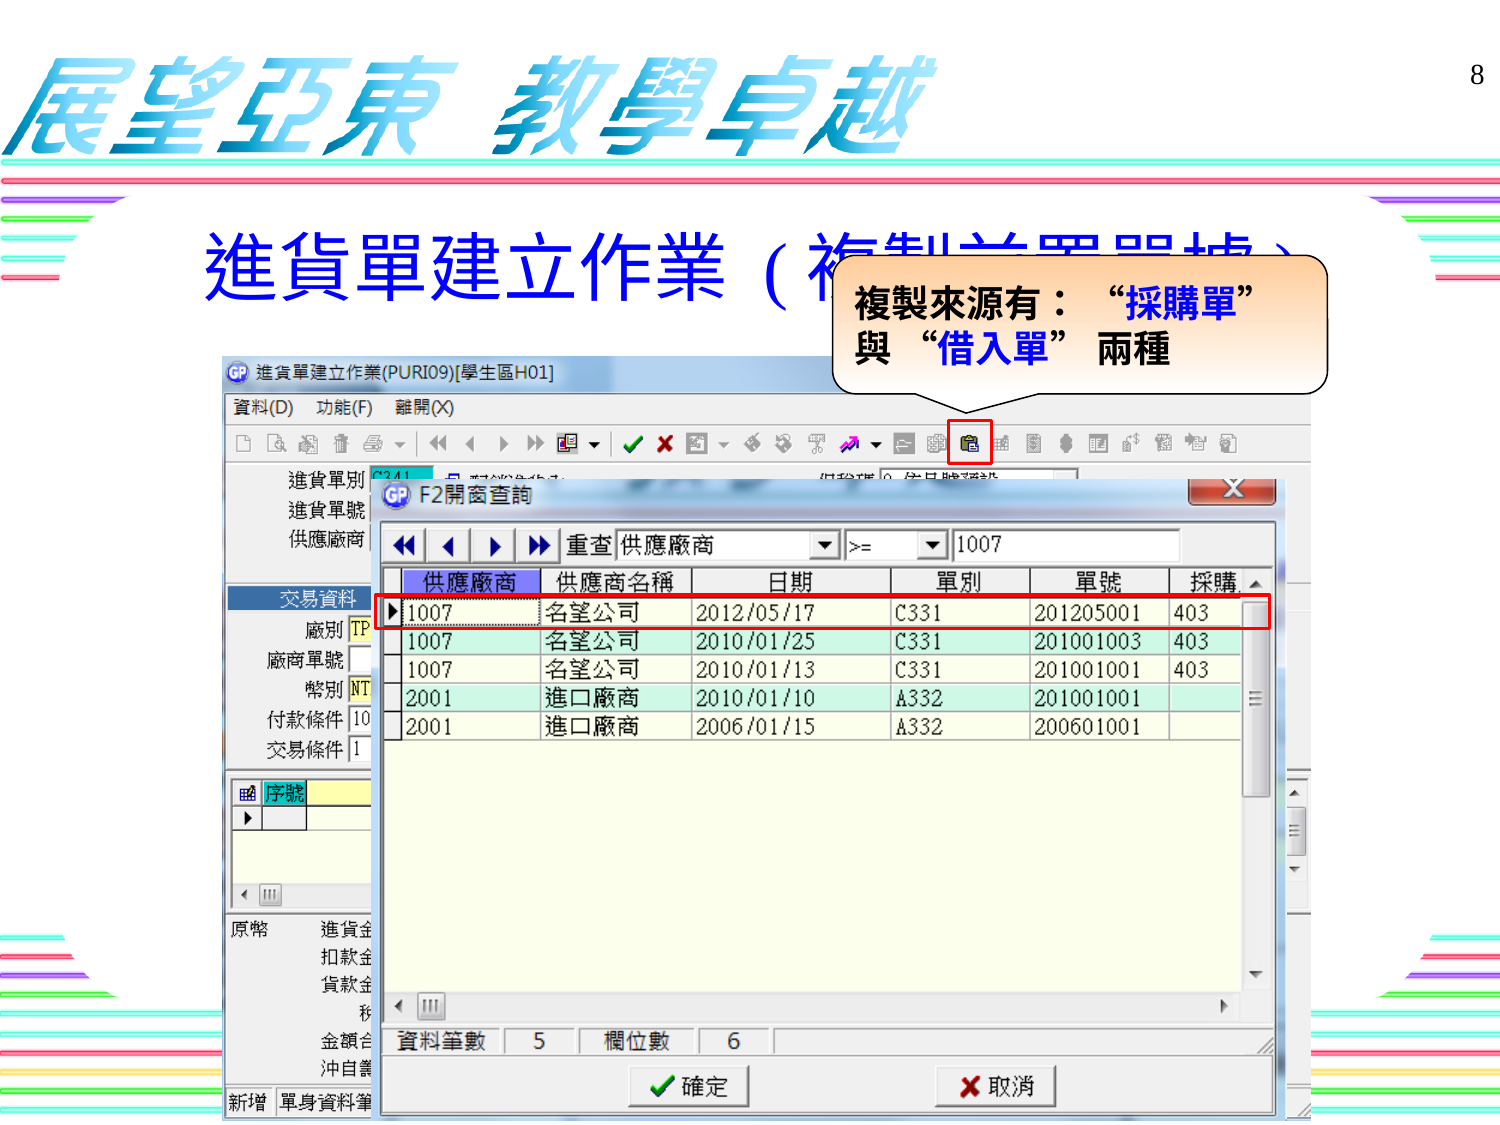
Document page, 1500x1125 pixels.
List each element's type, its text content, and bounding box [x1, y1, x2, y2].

title 進貨單建立作業 (複製前置單據) [76, 208, 1427, 324]
picture [0, 0, 1500, 1125]
slide_number 8 [1149, 42, 1500, 103]
text_box 複製來源有： “採購單” 與 “借入單” 兩種 [830, 253, 1330, 394]
